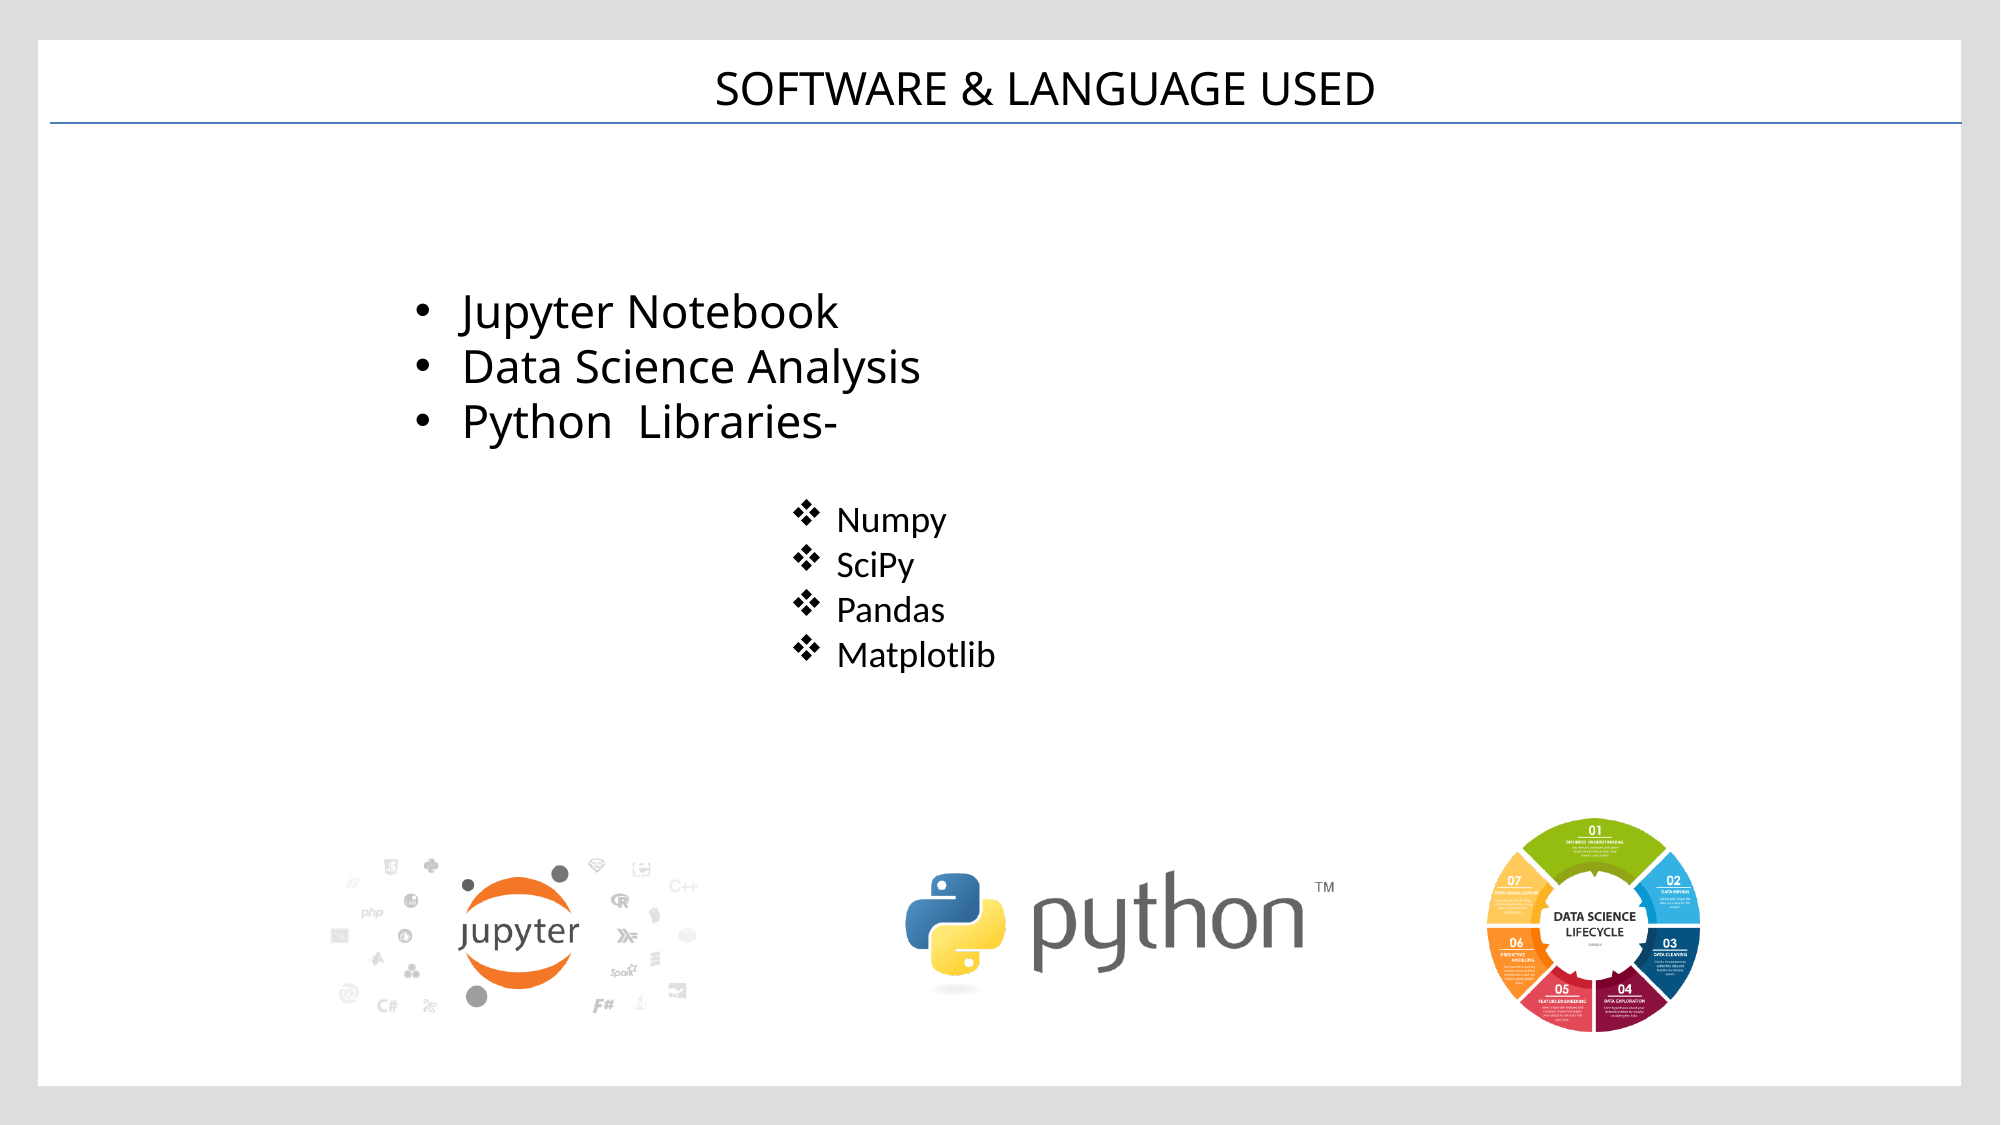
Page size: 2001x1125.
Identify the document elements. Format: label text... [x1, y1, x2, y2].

text_box SOFTWARE & LANGUAGE USED [699, 52, 1625, 122]
picture [312, 831, 719, 1034]
text_box Jupyter Notebook Data Science Analysis Python Libraries- [399, 274, 1550, 510]
text_box Numpy SciPy Pandas Matplotlib [774, 487, 1275, 683]
picture [899, 867, 1338, 998]
picture [1487, 818, 1701, 1033]
